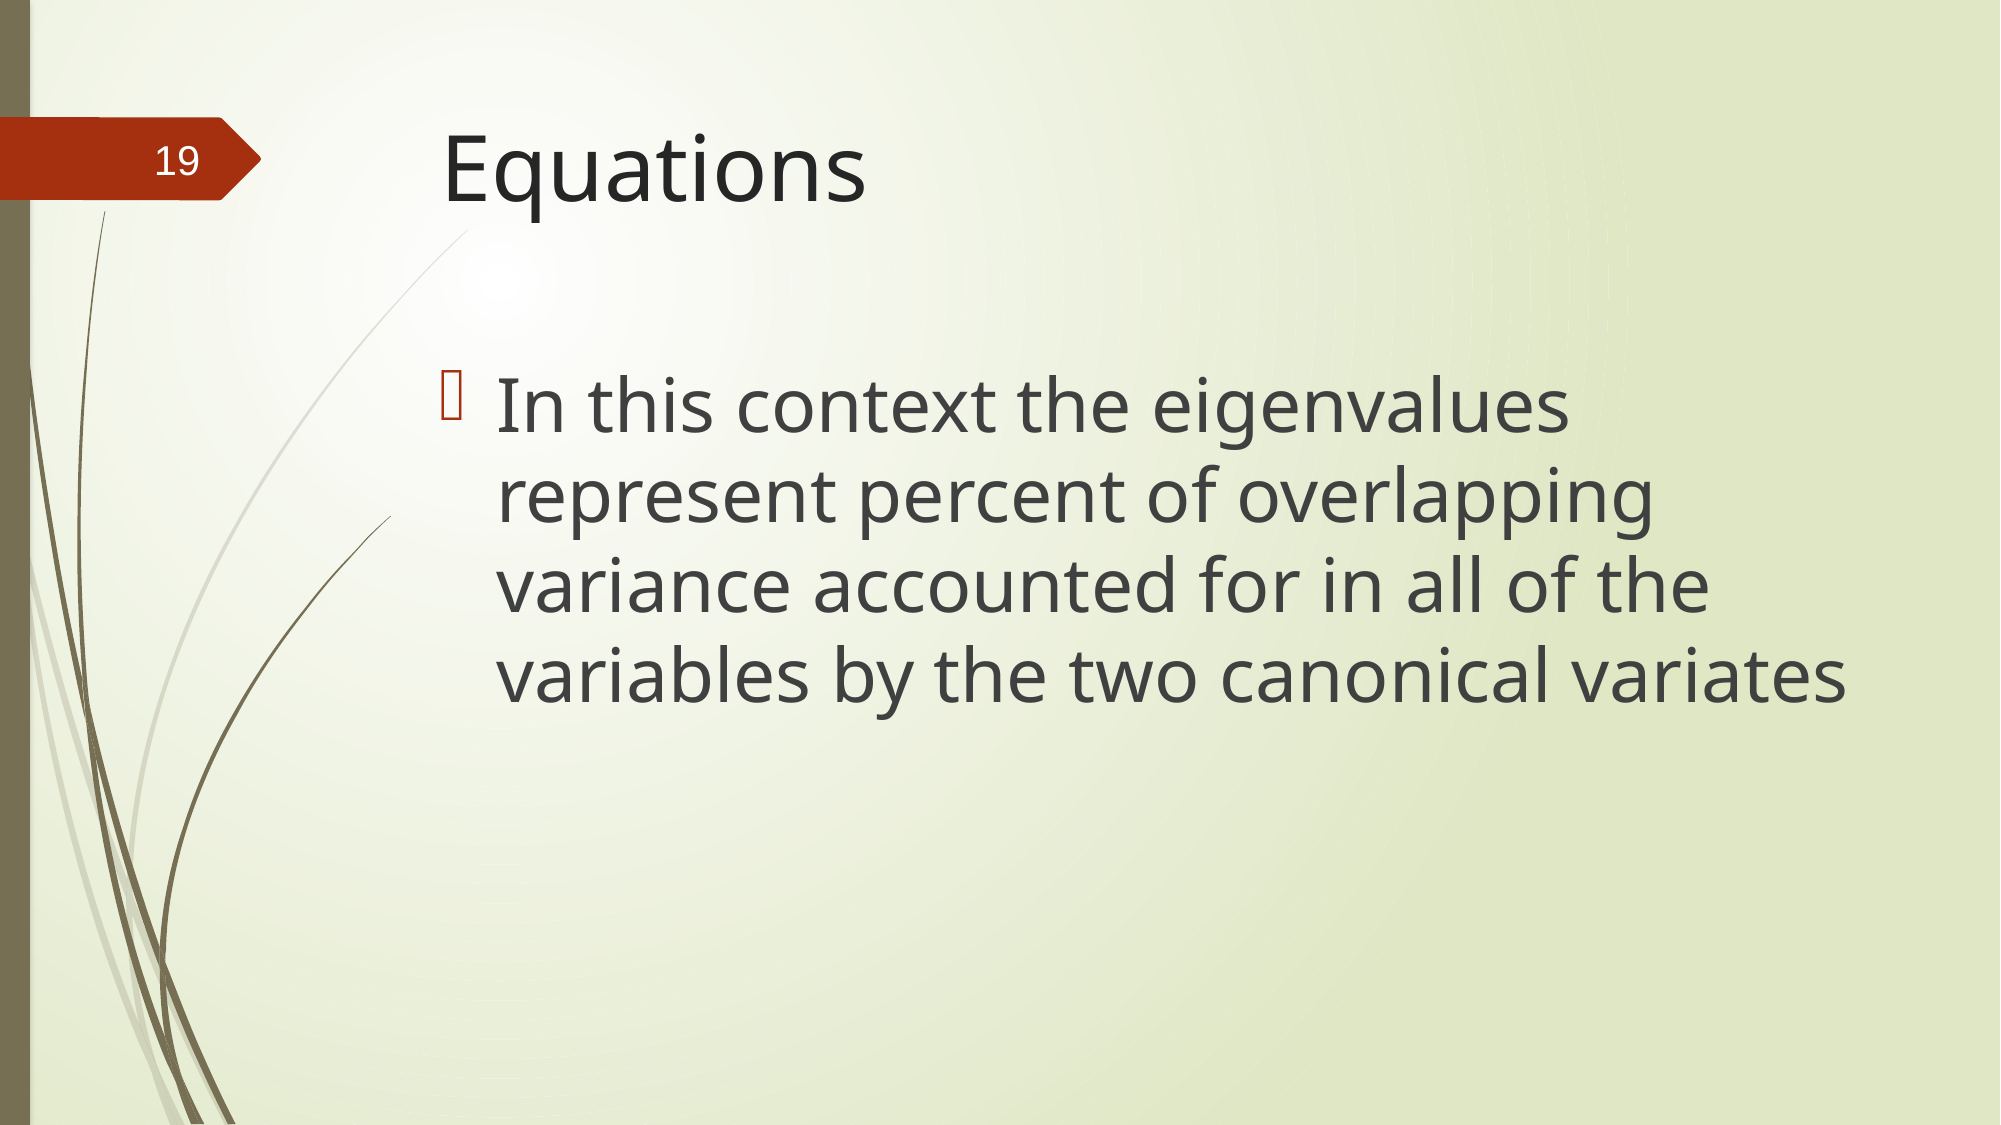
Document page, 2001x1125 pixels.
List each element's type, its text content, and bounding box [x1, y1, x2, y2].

slide_number 19 [87, 129, 216, 190]
title Equations [425, 102, 1888, 313]
list In this context the eigenvalues represent percent of overlapping variance accounted for in all of the variables by the two canonical variates [424, 350, 1888, 970]
